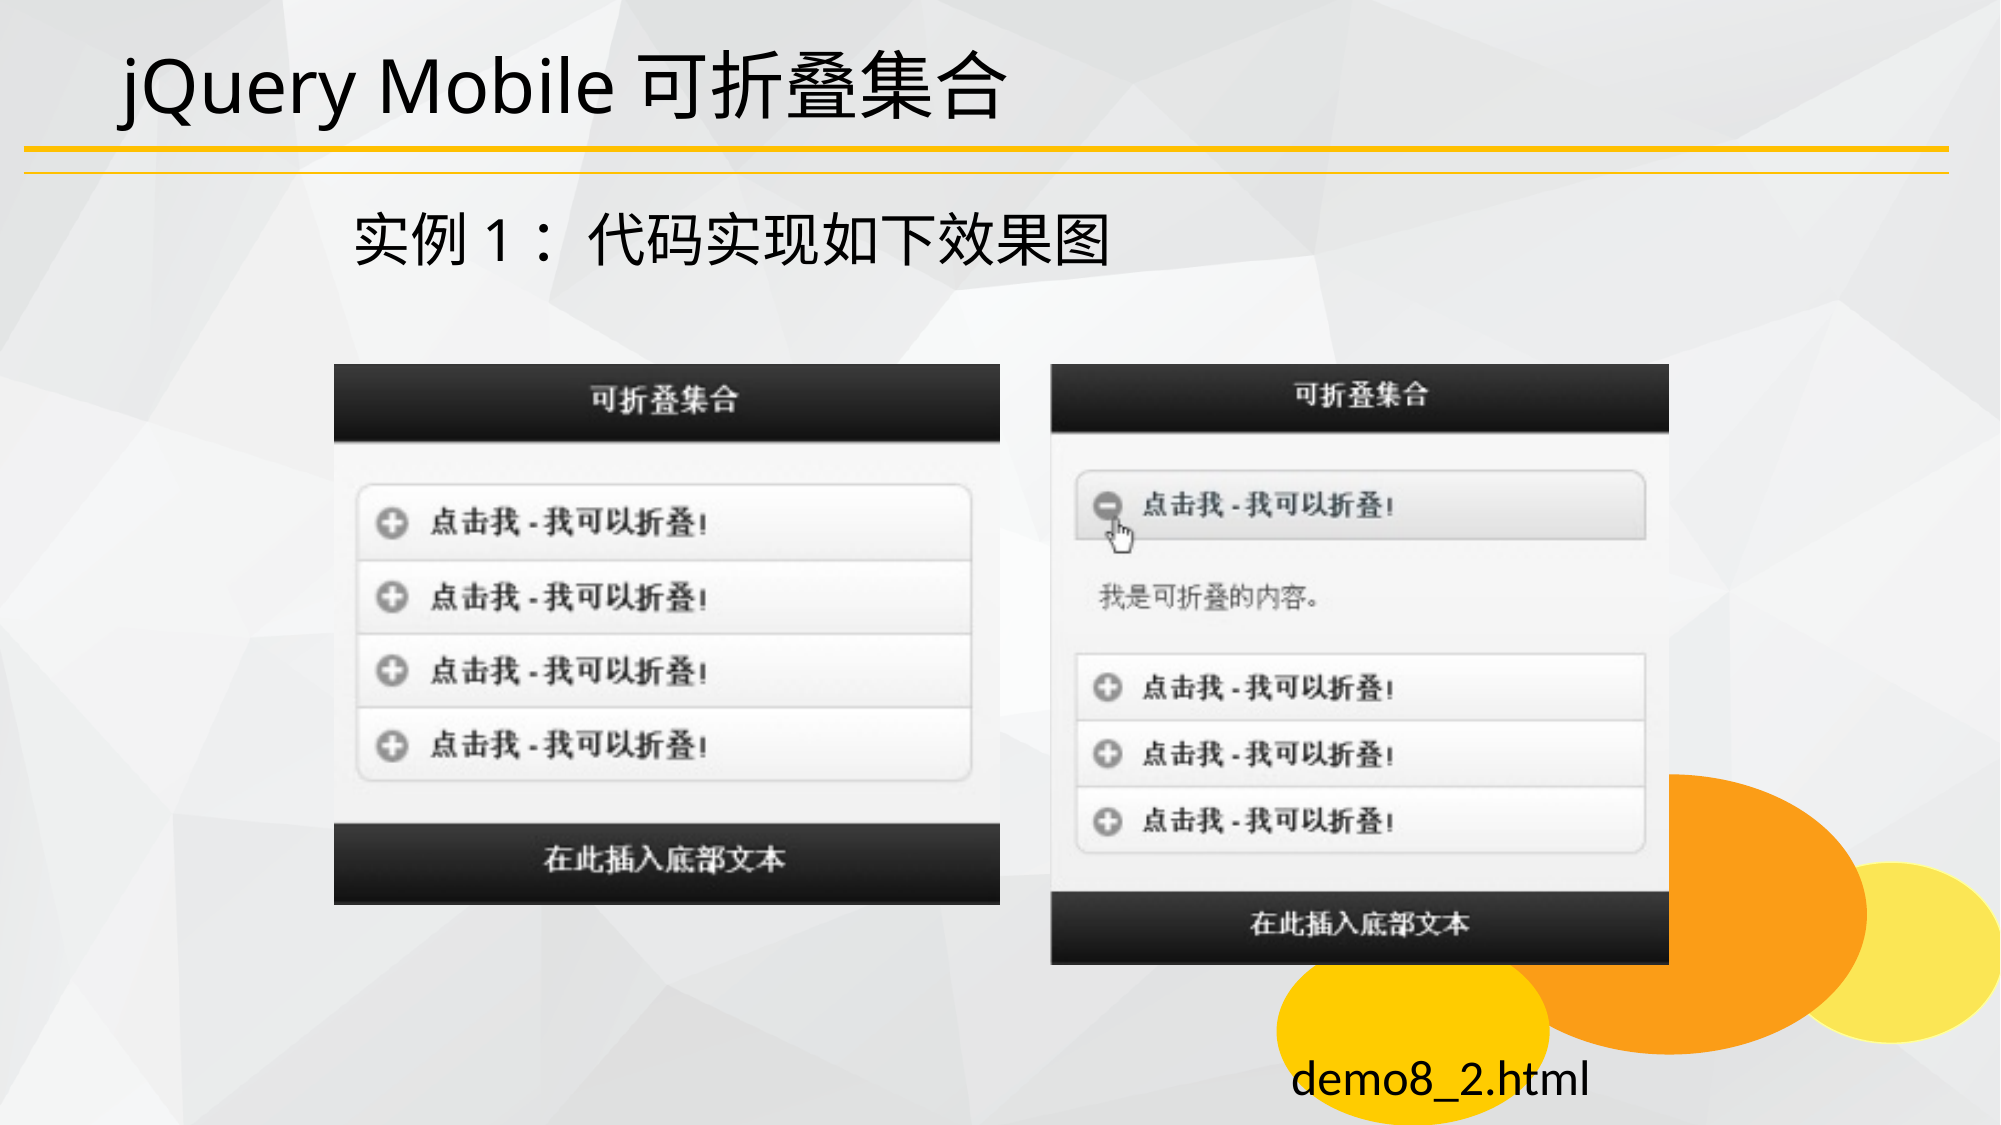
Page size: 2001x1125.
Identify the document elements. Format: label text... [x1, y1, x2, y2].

picture [1439, 979, 2001, 1125]
text_box demo8_2.html [1276, 1038, 1638, 1114]
title jQuery Mobile可折叠集合 [106, 30, 1780, 135]
text_box 实例1：代码实现如下效果图 效果图如下， [337, 196, 1613, 936]
picture [1550, 1027, 1573, 1038]
picture [0, 0, 2001, 1125]
